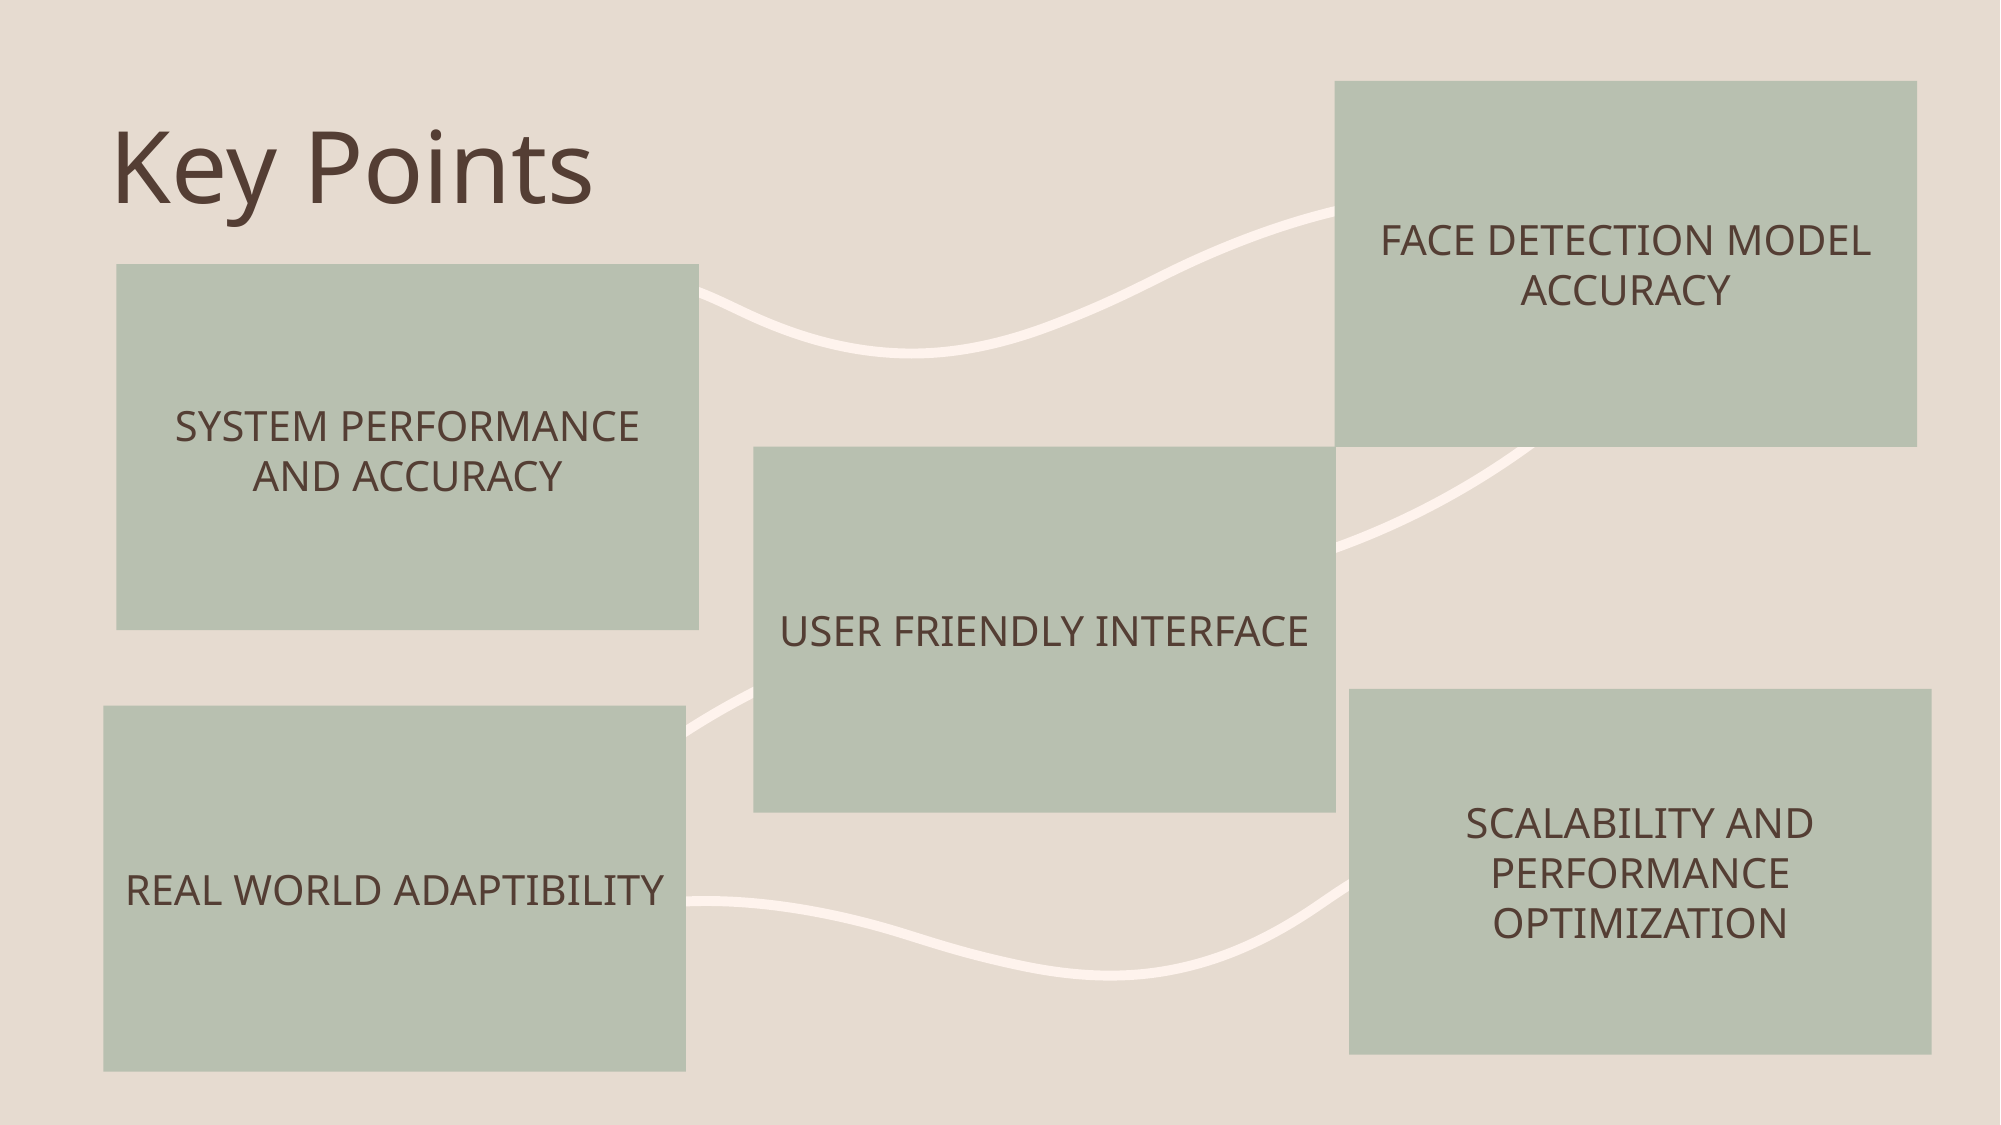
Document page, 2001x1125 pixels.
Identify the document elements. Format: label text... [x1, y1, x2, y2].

list USER FRIENDLY INTERFACE [753, 446, 1336, 813]
list System performance and accuracy [116, 264, 699, 631]
list SCALABILITY AND PERFORMANCE OPTIMIZATION [1349, 688, 1932, 1055]
list FACE DETECTION MODEL ACCURACY [1334, 80, 1918, 447]
list REAL WORLD ADAPTIBILITY [103, 705, 686, 1072]
title Key Points [94, 115, 1334, 227]
